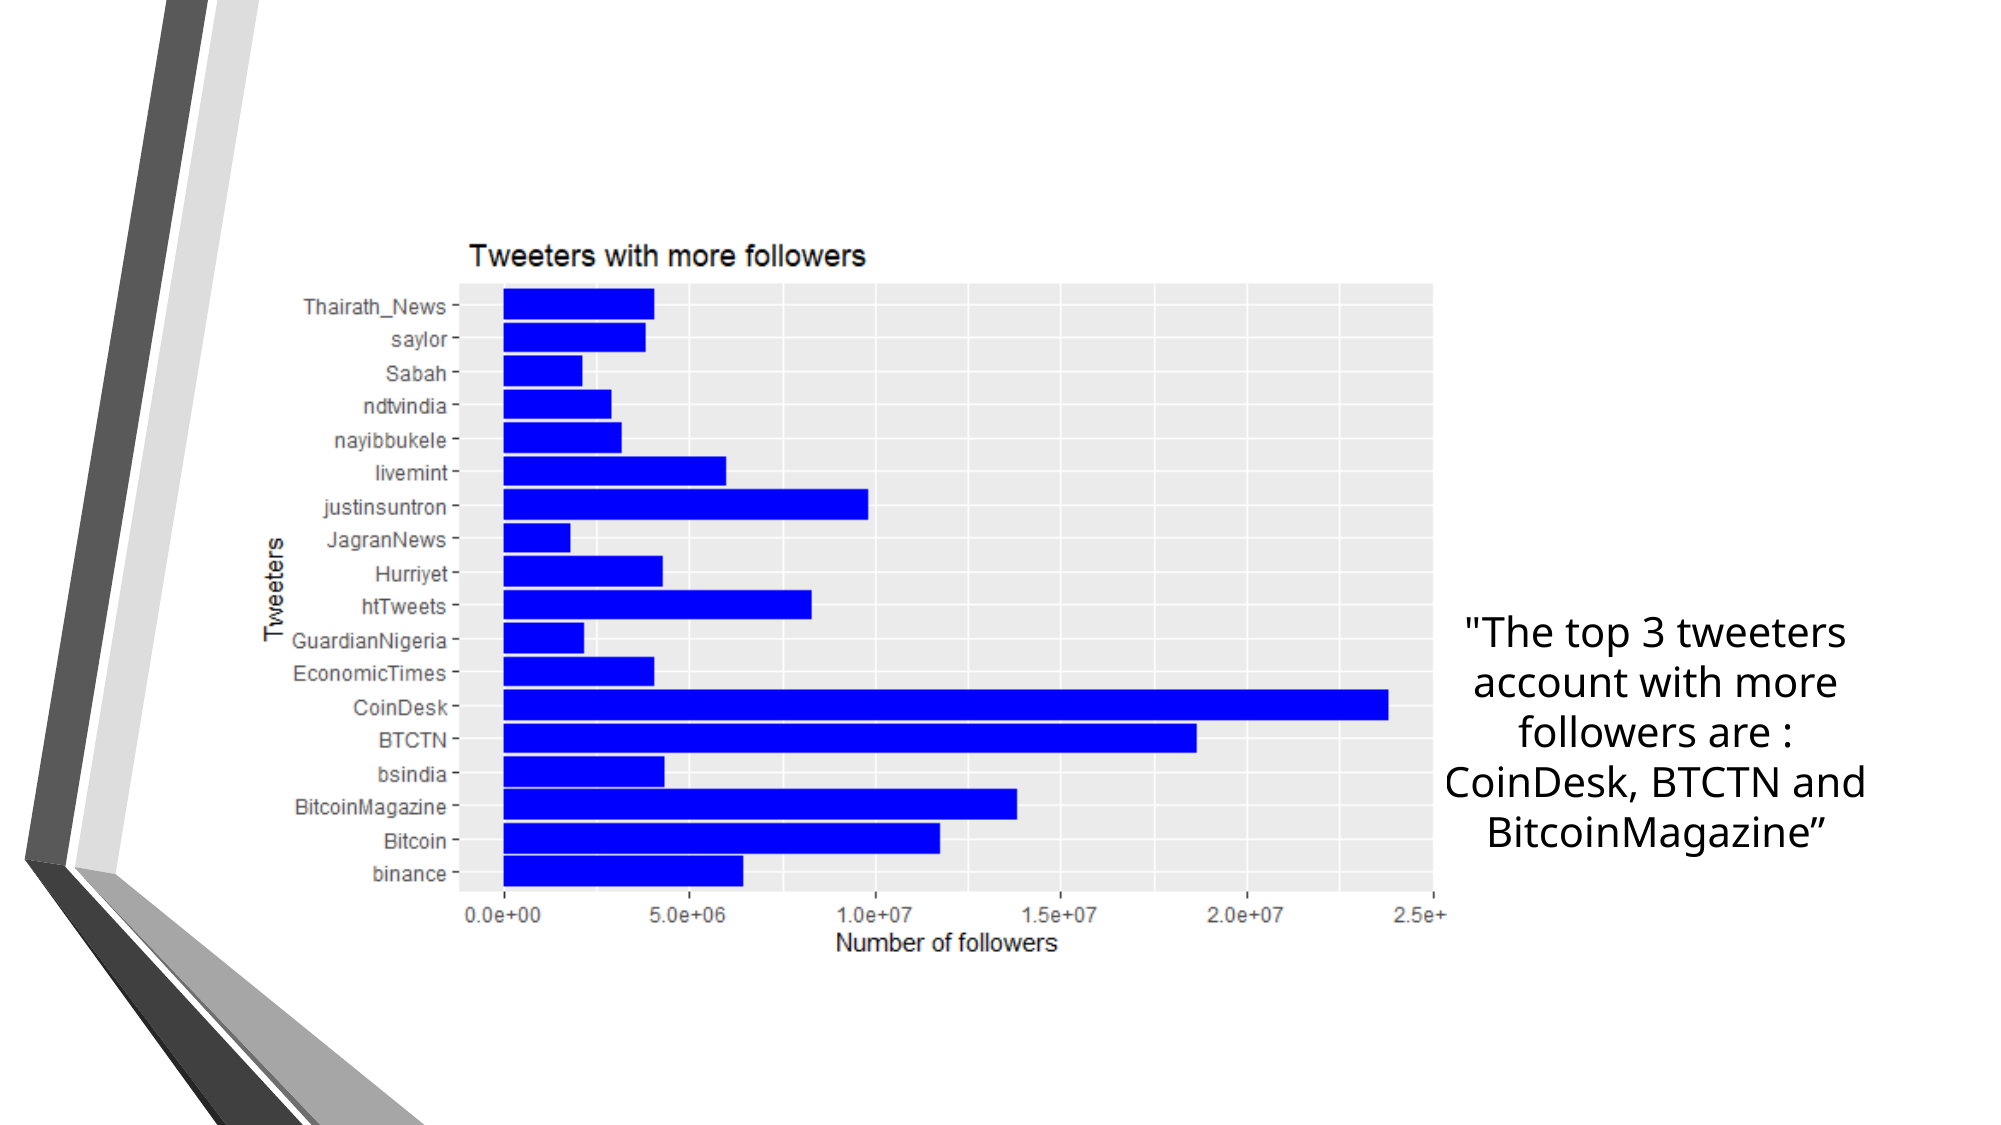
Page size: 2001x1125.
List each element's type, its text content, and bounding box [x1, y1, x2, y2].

picture [248, 229, 1447, 969]
list "The top 3 tweeters account with more followers are : CoinDesk, BTCTN and BitcoinMagazine” [1416, 448, 1895, 1014]
